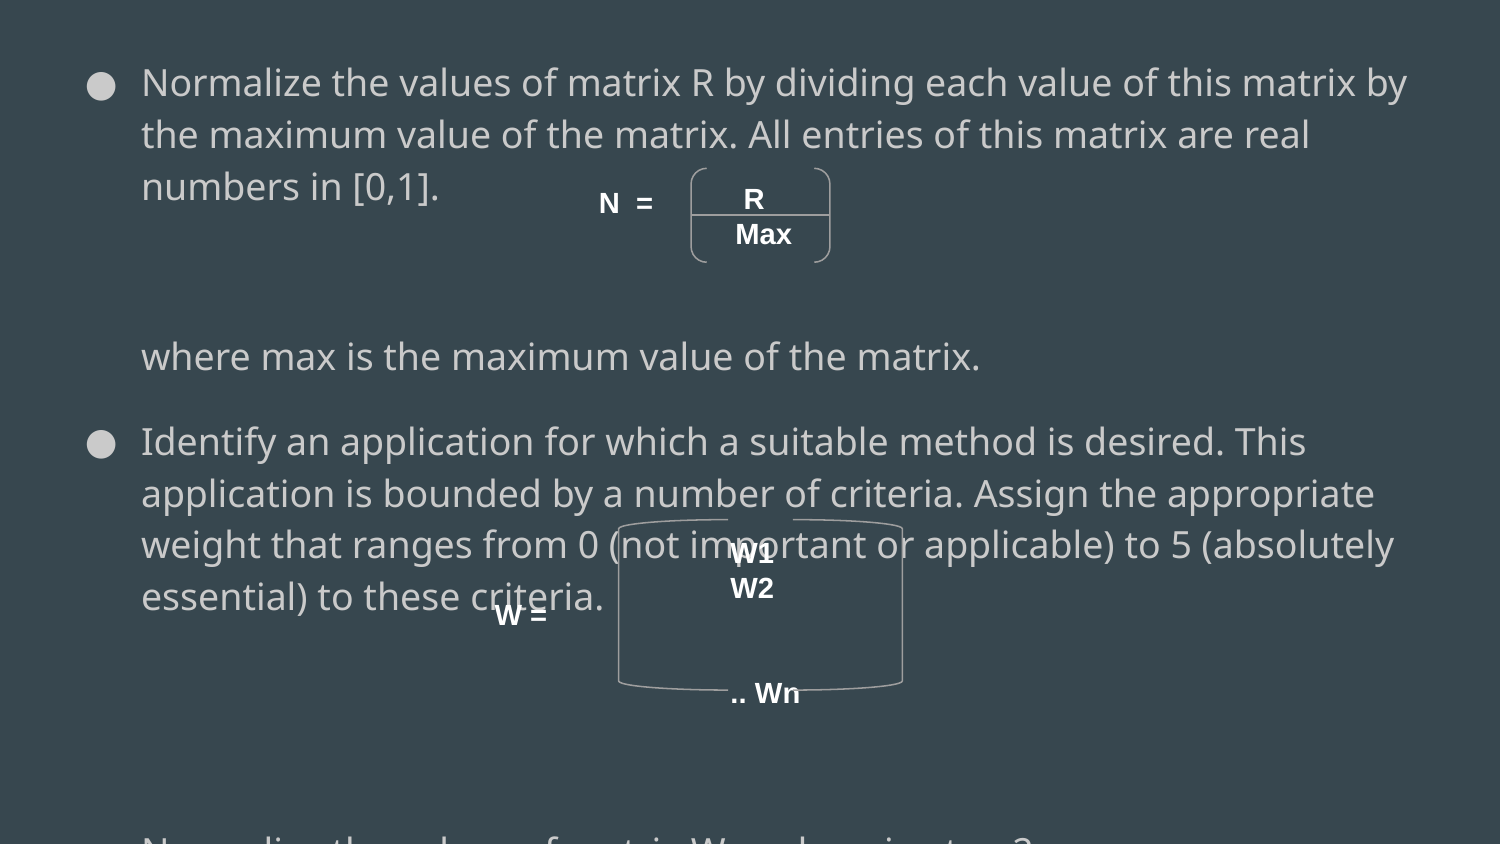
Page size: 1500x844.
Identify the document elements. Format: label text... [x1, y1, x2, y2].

text_box W = [479, 581, 619, 645]
text_box R Max [691, 168, 830, 214]
text_box N = [583, 134, 917, 297]
text_box W1 W2 .. Wn [715, 519, 825, 707]
text_box R Max [691, 221, 830, 263]
list Normalize the values of matrix R by dividing each value of this matrix by the maximum value of the matrix. All entries of this matrix are real numbers in [0,1]. where max is the maximum value of the matrix. Identify an application for which a suitable method is desired. This application is bounded by a number of criteria. Assign the appropriate weight that ranges from 0 (not important or applicable) to 5 (absolutely essential) to these criteria. Normalize the values of matrix W as done in step 2. [51, 37, 1449, 815]
text_box [792, 519, 903, 691]
text_box [618, 519, 715, 690]
